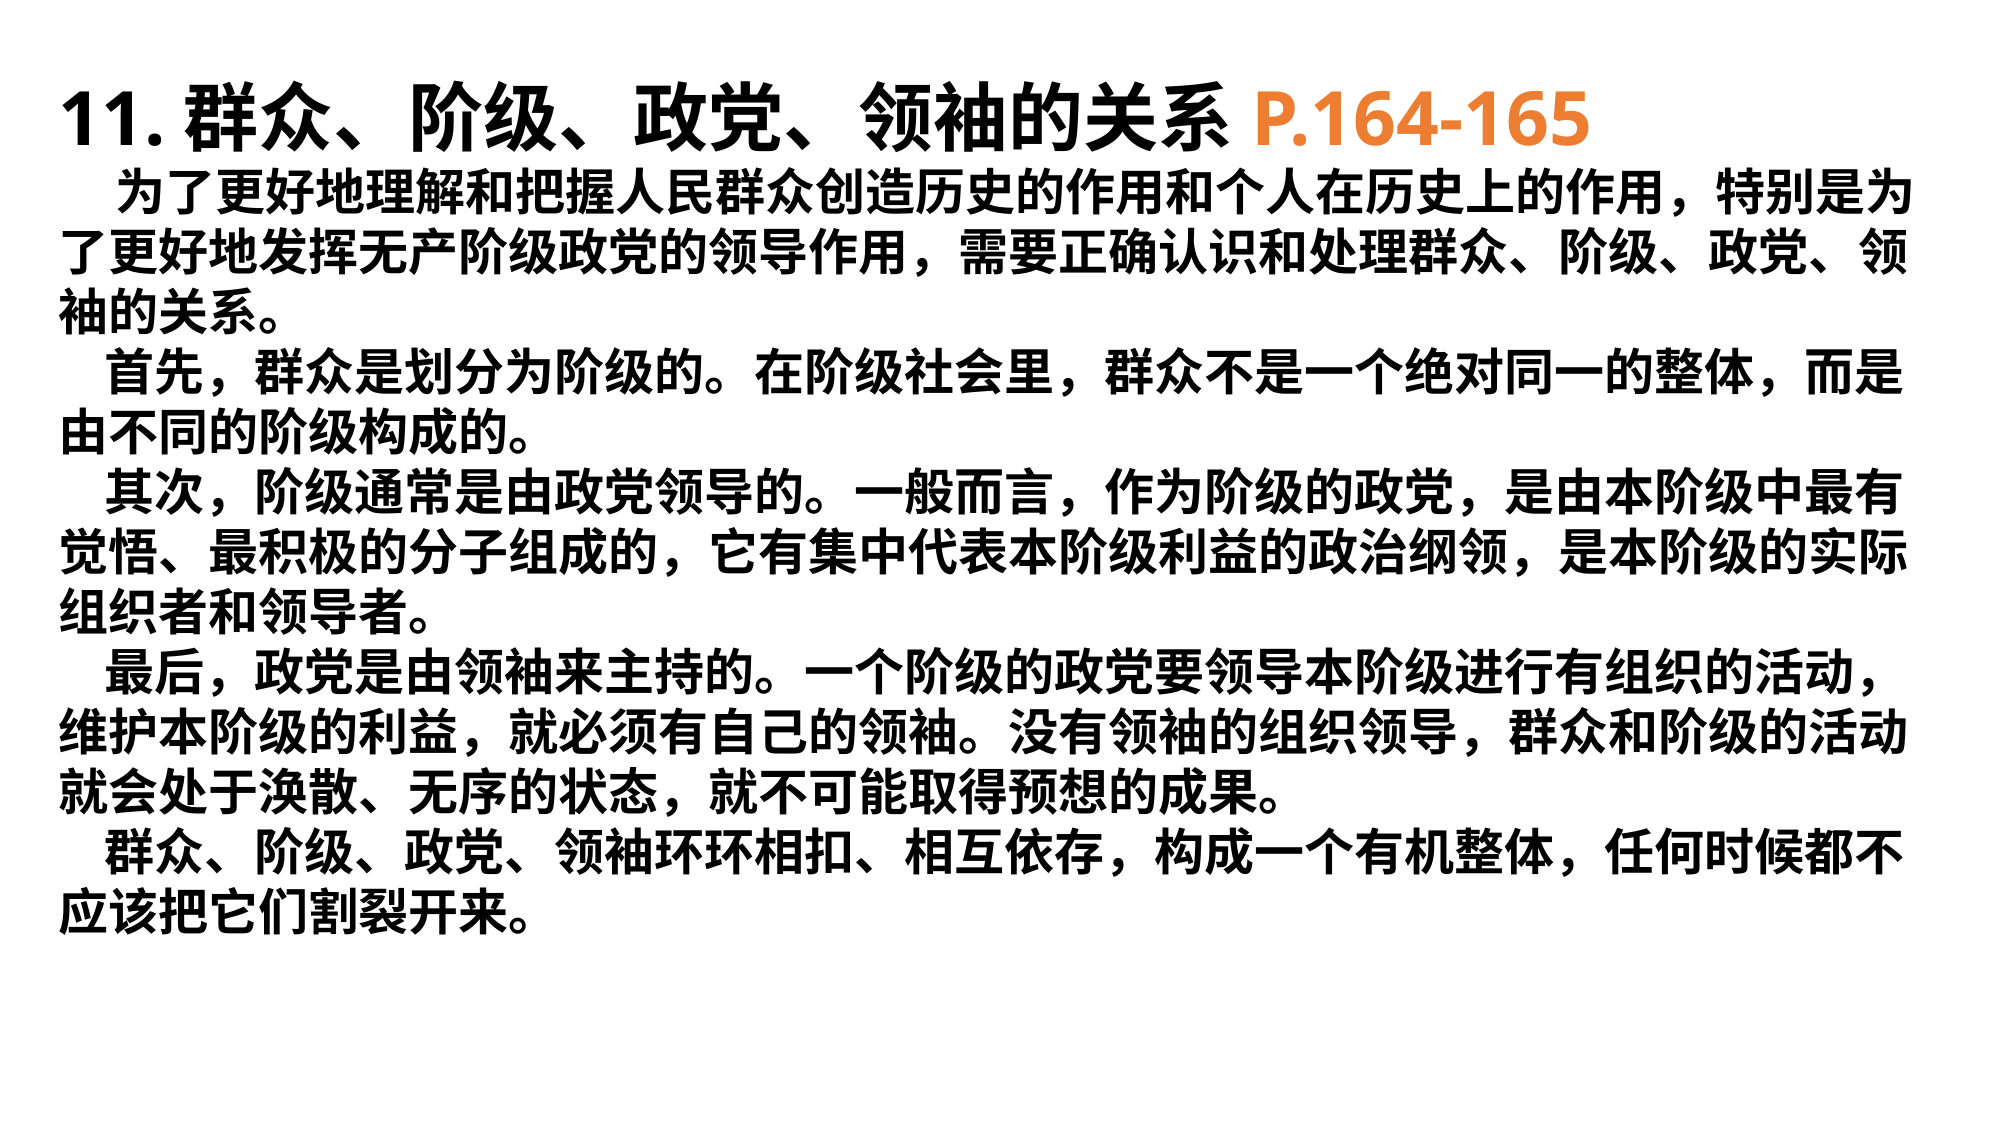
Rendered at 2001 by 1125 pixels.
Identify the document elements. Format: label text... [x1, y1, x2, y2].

text_box 11.群众、阶级、政党、领袖的关系P.164-165 为了更好地理解和把握人民群众创造历史的作用和个人在历史上的作用，特别是为了更好地发挥无产阶级政党的领导作用，需要正确认识和处理群众、阶级、政党、领袖的关系。 首先，群众是划分为阶级的。在阶级社会里，群众不是一个绝对同一的整体，而是由不同的阶级构成的。 其次，阶级通常是由政党领导的。一般而言，作为阶级的政党，是由本阶级中最有觉悟、最积极的分子组成的，它有集中代表本阶级利益的政治纲领，是本阶级的实际组织者和领导者。 最后，政党是由领袖来主持的。一个阶级的政党要领导本阶级进行有组织的活动，维护本阶级的利益，就必须有自己的领袖。没有领袖的组织领导，群众和阶级的活动就会处于涣散、无序的状态，就不可能取得预想的成果。 群众、阶级、政党、领袖环环相扣、相互依存，构成一个有机整体，任何时候都不应该把它们割裂开来。 [43, 63, 1967, 949]
